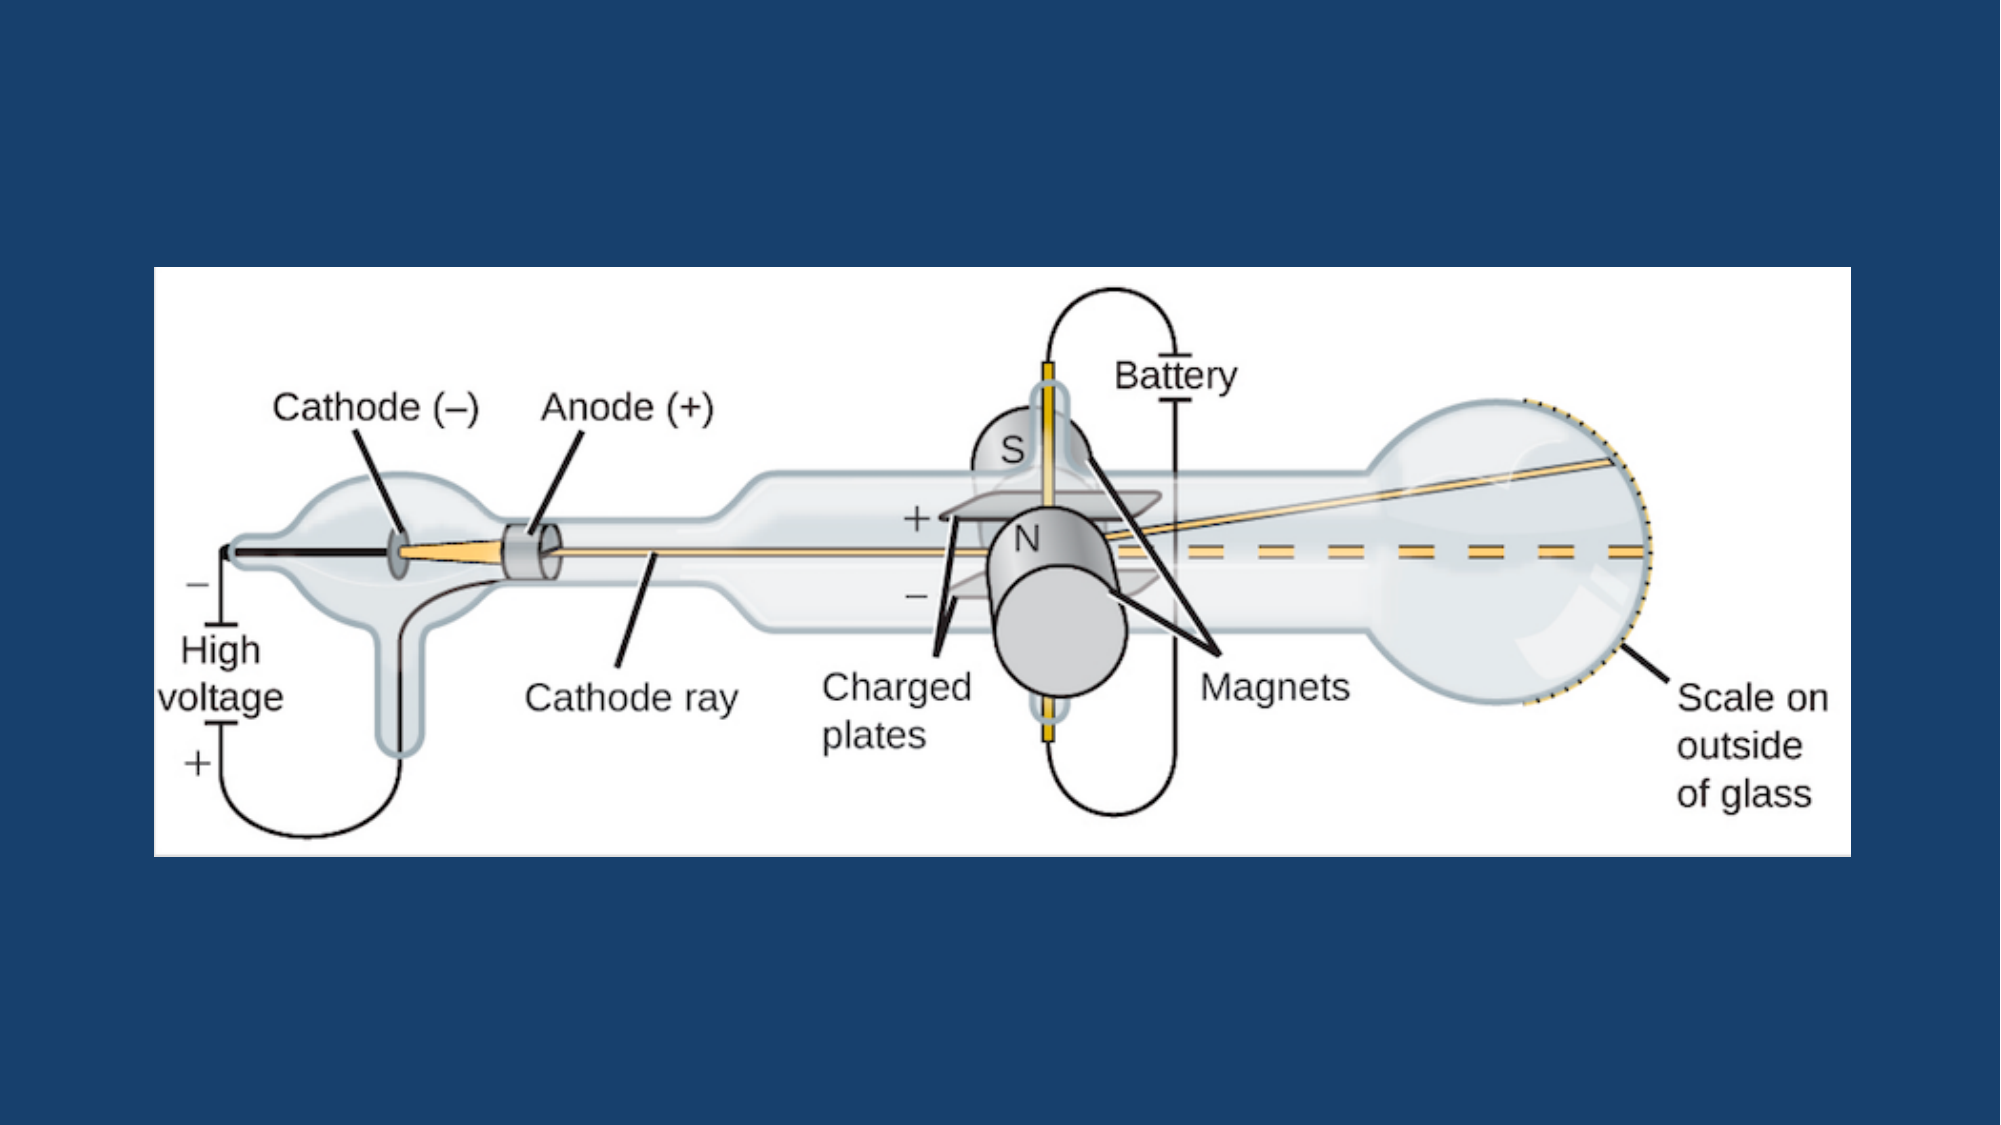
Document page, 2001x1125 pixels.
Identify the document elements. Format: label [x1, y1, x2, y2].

list [154, 266, 1851, 858]
